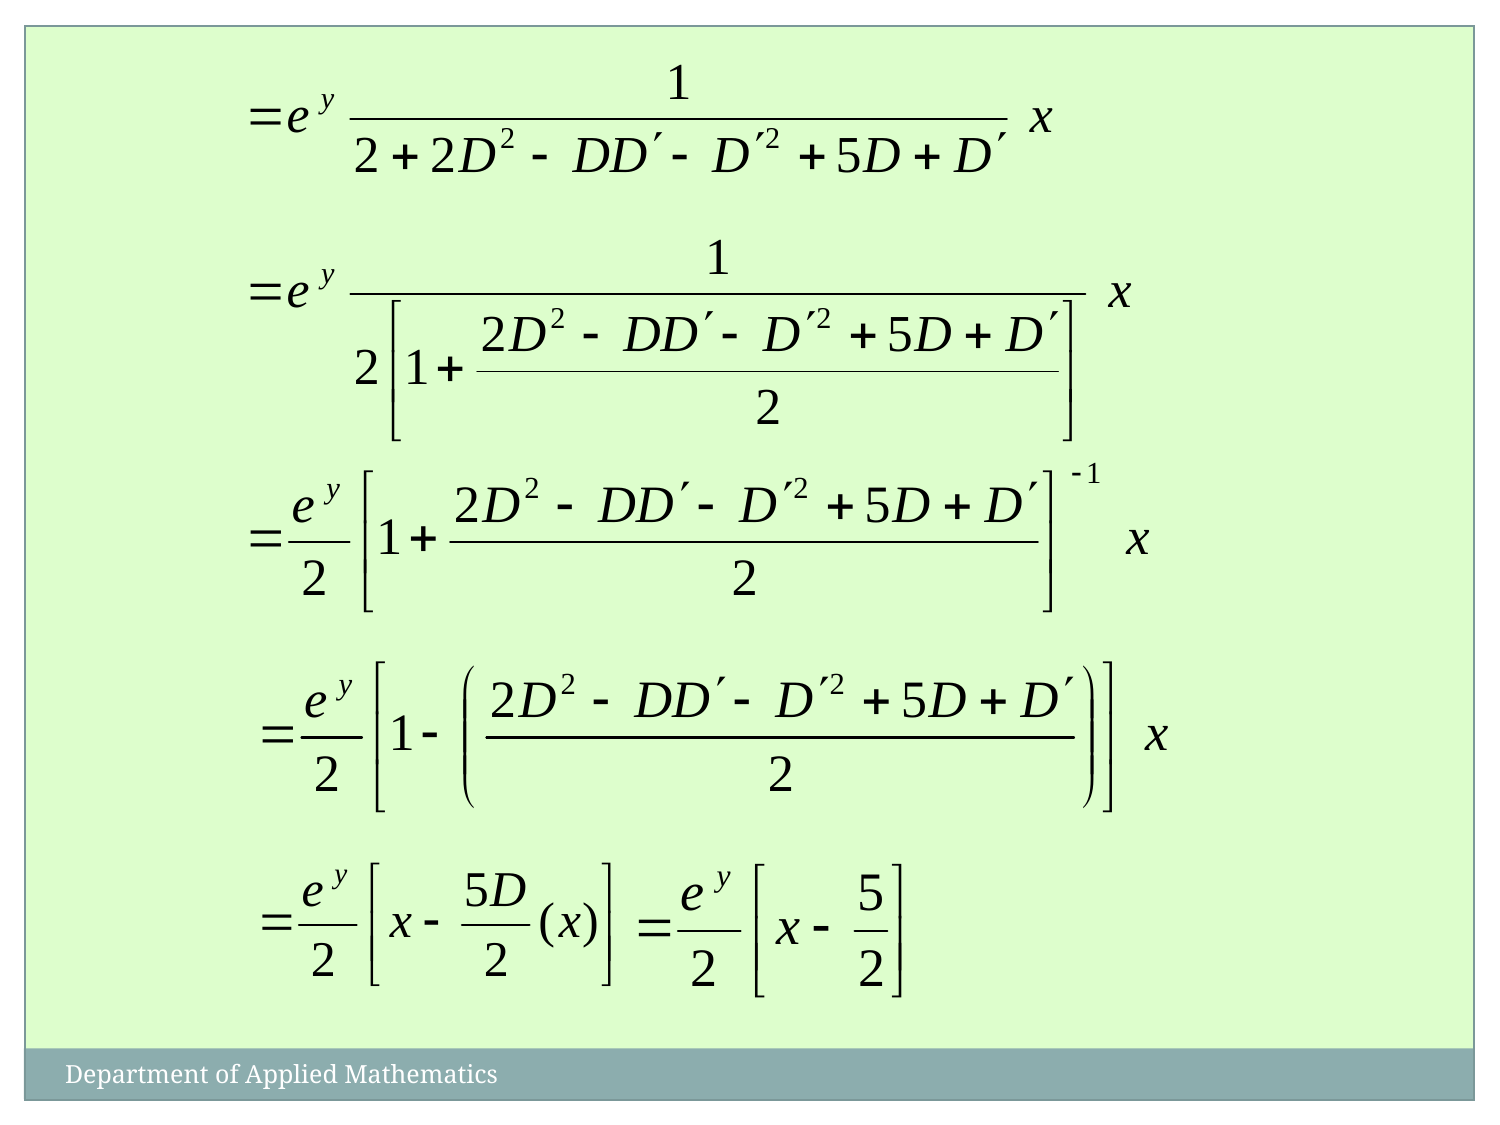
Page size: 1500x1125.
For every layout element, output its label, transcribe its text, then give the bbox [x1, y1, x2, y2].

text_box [237, 49, 1063, 185]
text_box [249, 849, 622, 1001]
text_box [237, 224, 1143, 449]
slide_number [699, 1037, 800, 1110]
footer Department of Applied Mathematics [50, 1051, 638, 1112]
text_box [237, 449, 1161, 626]
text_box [624, 849, 924, 1013]
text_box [249, 649, 1178, 826]
